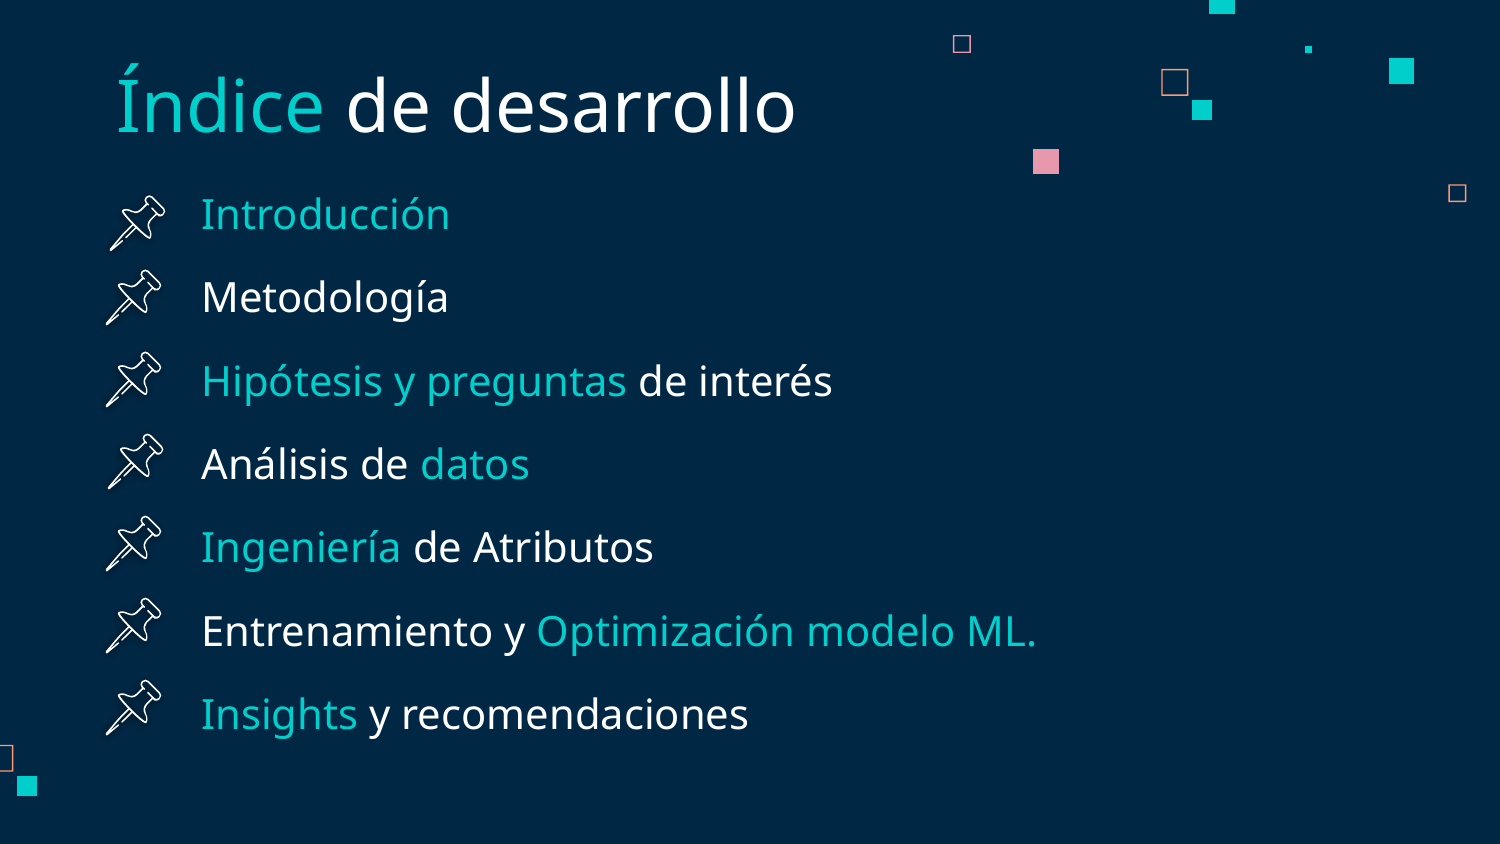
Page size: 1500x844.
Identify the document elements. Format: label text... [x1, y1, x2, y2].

text_box [105, 597, 162, 654]
text_box [107, 433, 164, 490]
text_box [105, 351, 162, 408]
text_box [105, 269, 162, 326]
text_box [105, 515, 162, 572]
text_box [109, 195, 166, 252]
list Introducción Metodología Hipótesis y preguntas de interés Análisis de datos Ingeniería de Atributos Entrenamiento y Optimización modelo ML. Insights y recomendaciones [186, 172, 1191, 794]
text_box [105, 679, 162, 736]
title Índice de desarrollo [101, 67, 878, 163]
